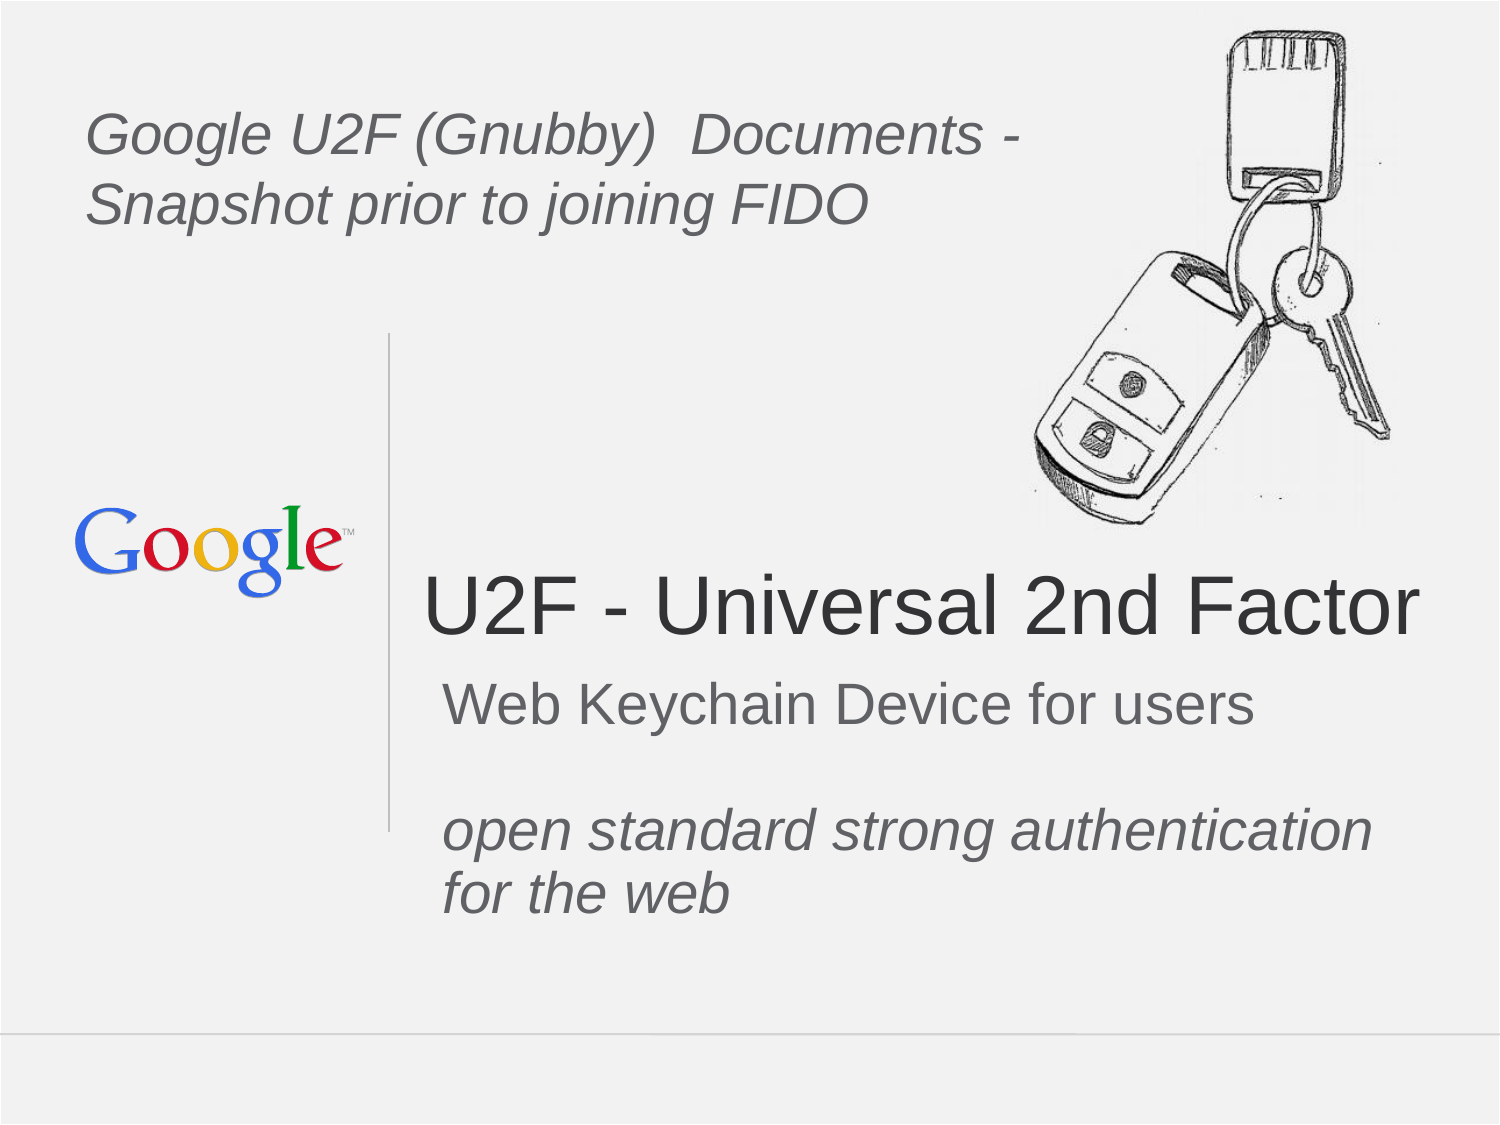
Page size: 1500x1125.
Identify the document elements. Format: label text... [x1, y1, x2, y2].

subtitle Web Keychain Device for users open standard strong authentication for the web [427, 659, 1500, 956]
picture [1020, 8, 1398, 562]
text_box Google U2F (Gnubby) Documents - Snapshot prior to joining FIDO [70, 81, 1015, 157]
title U2F - Universal 2nd Factor [407, 425, 1480, 667]
